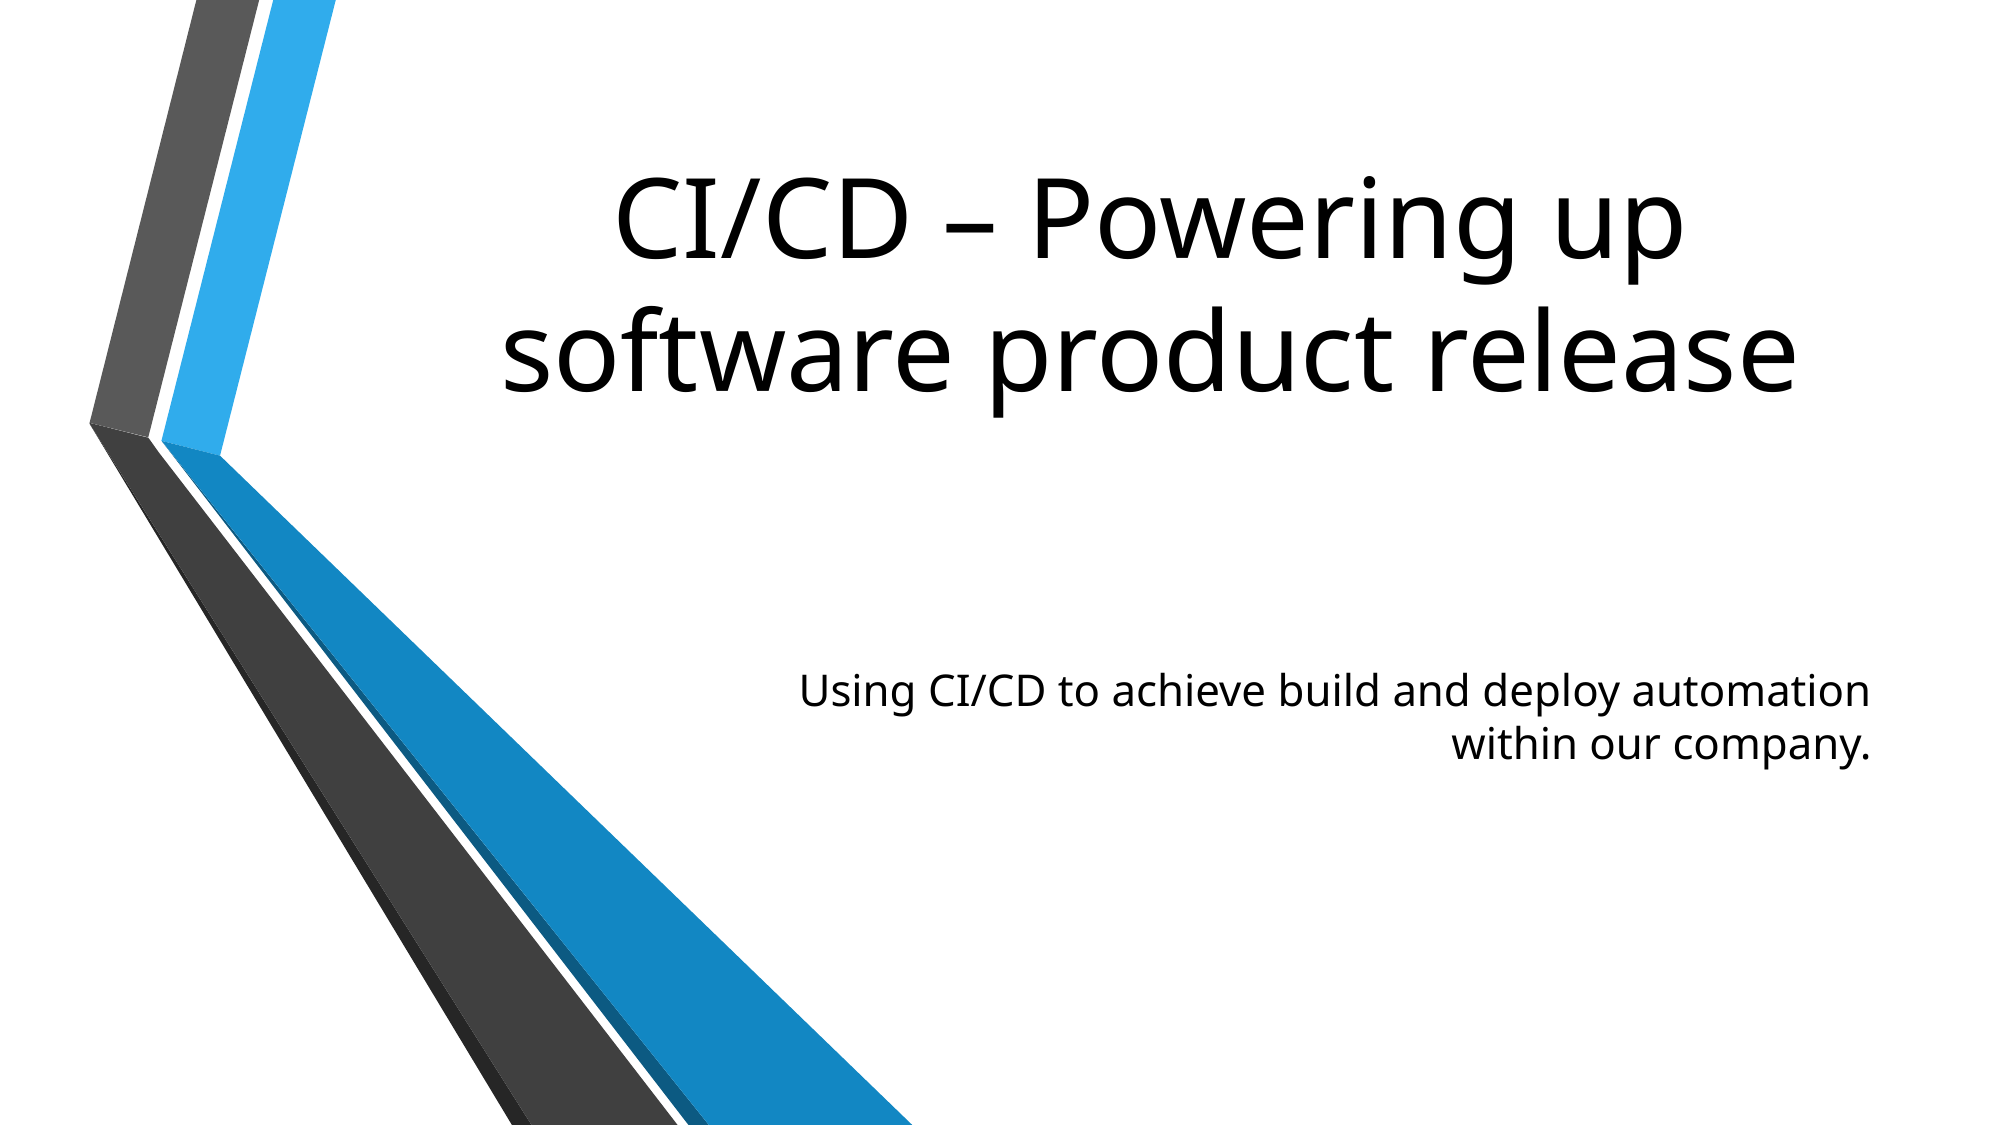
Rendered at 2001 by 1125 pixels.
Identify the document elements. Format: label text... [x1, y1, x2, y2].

title CI/CD – Powering up software product release [478, 123, 1823, 422]
subtitle Using CI/CD to achieve build and deploy automation within our company. [740, 655, 1887, 884]
